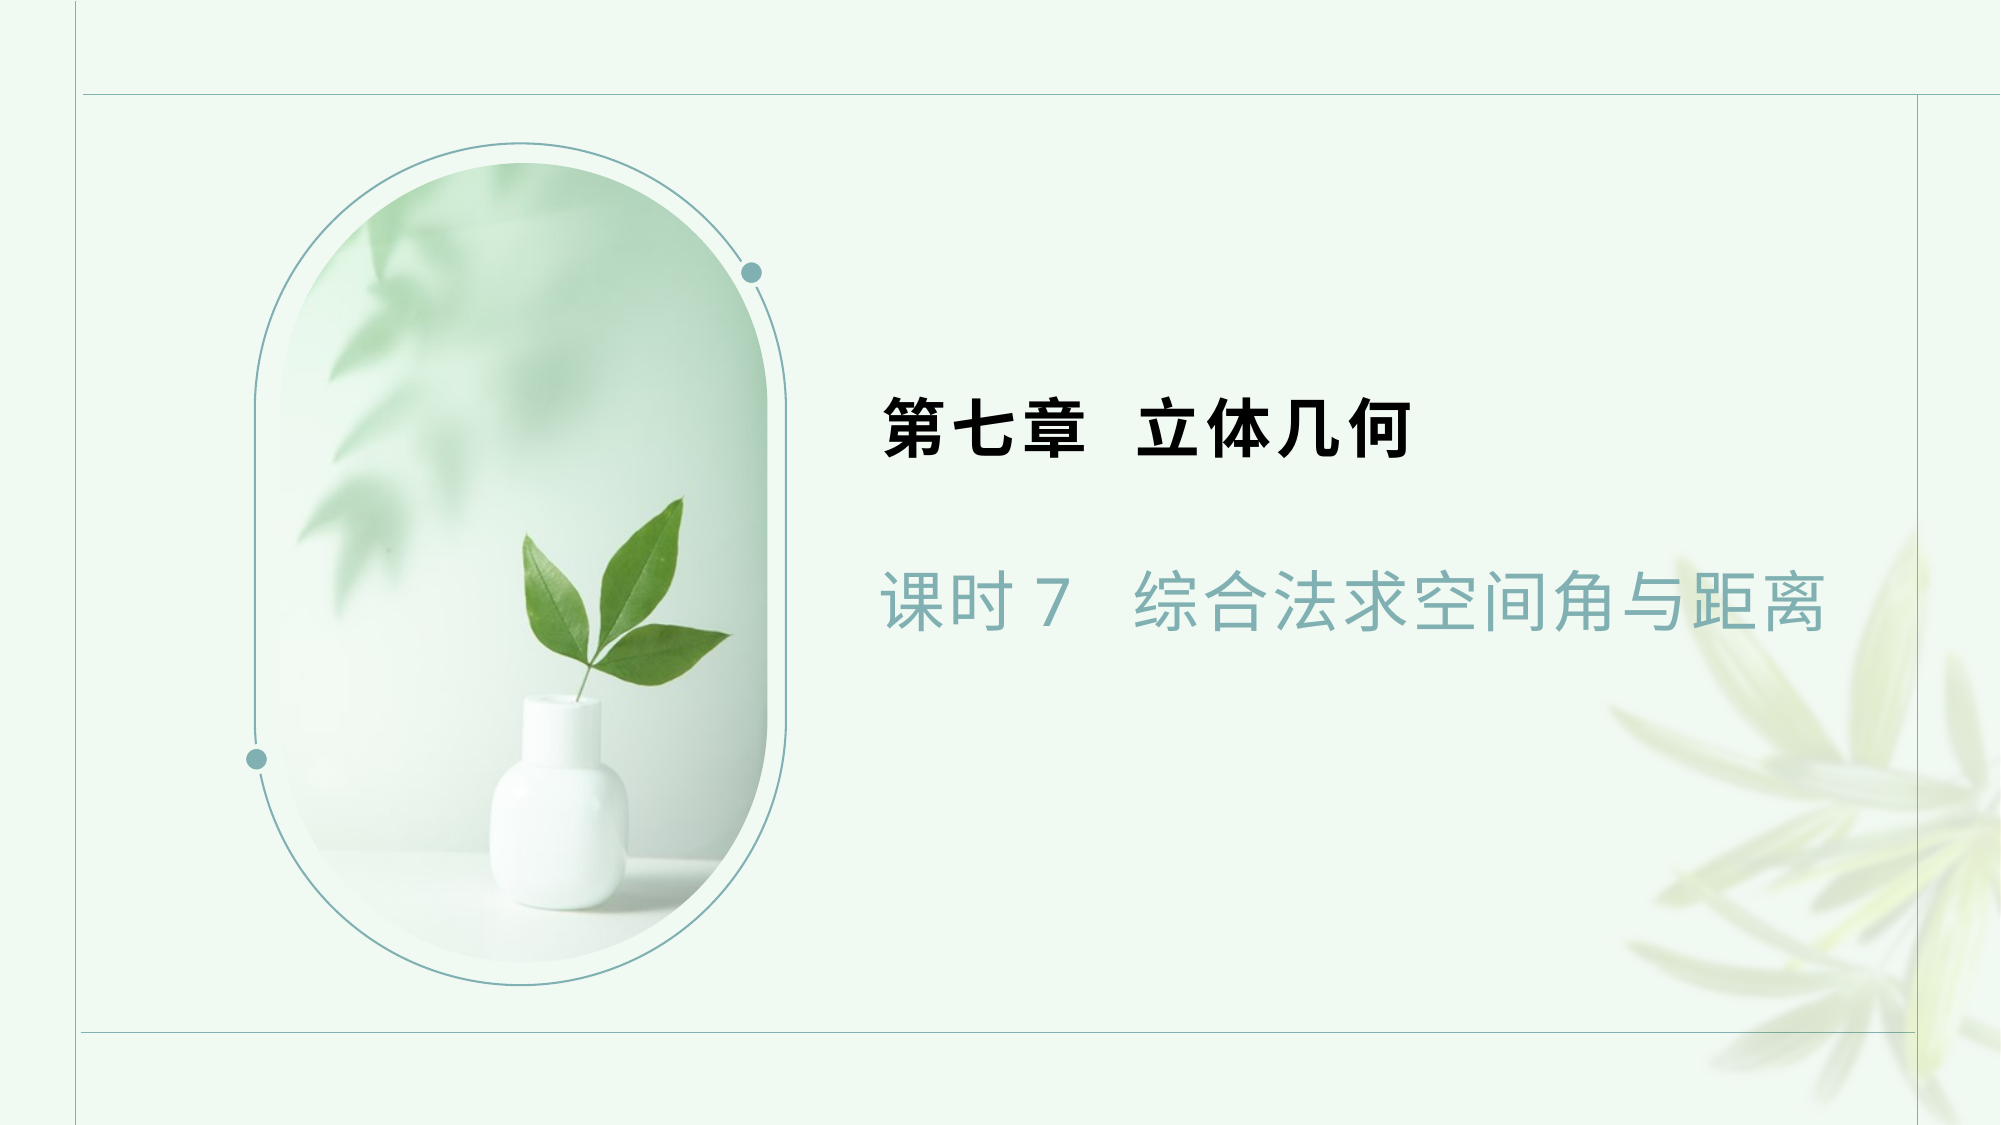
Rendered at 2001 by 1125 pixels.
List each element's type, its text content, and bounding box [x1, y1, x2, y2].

list 课时7 综合法求空间角与距离 [879, 519, 1864, 730]
picture [280, 163, 768, 963]
list 第七章 立体几何 [881, 382, 1909, 472]
